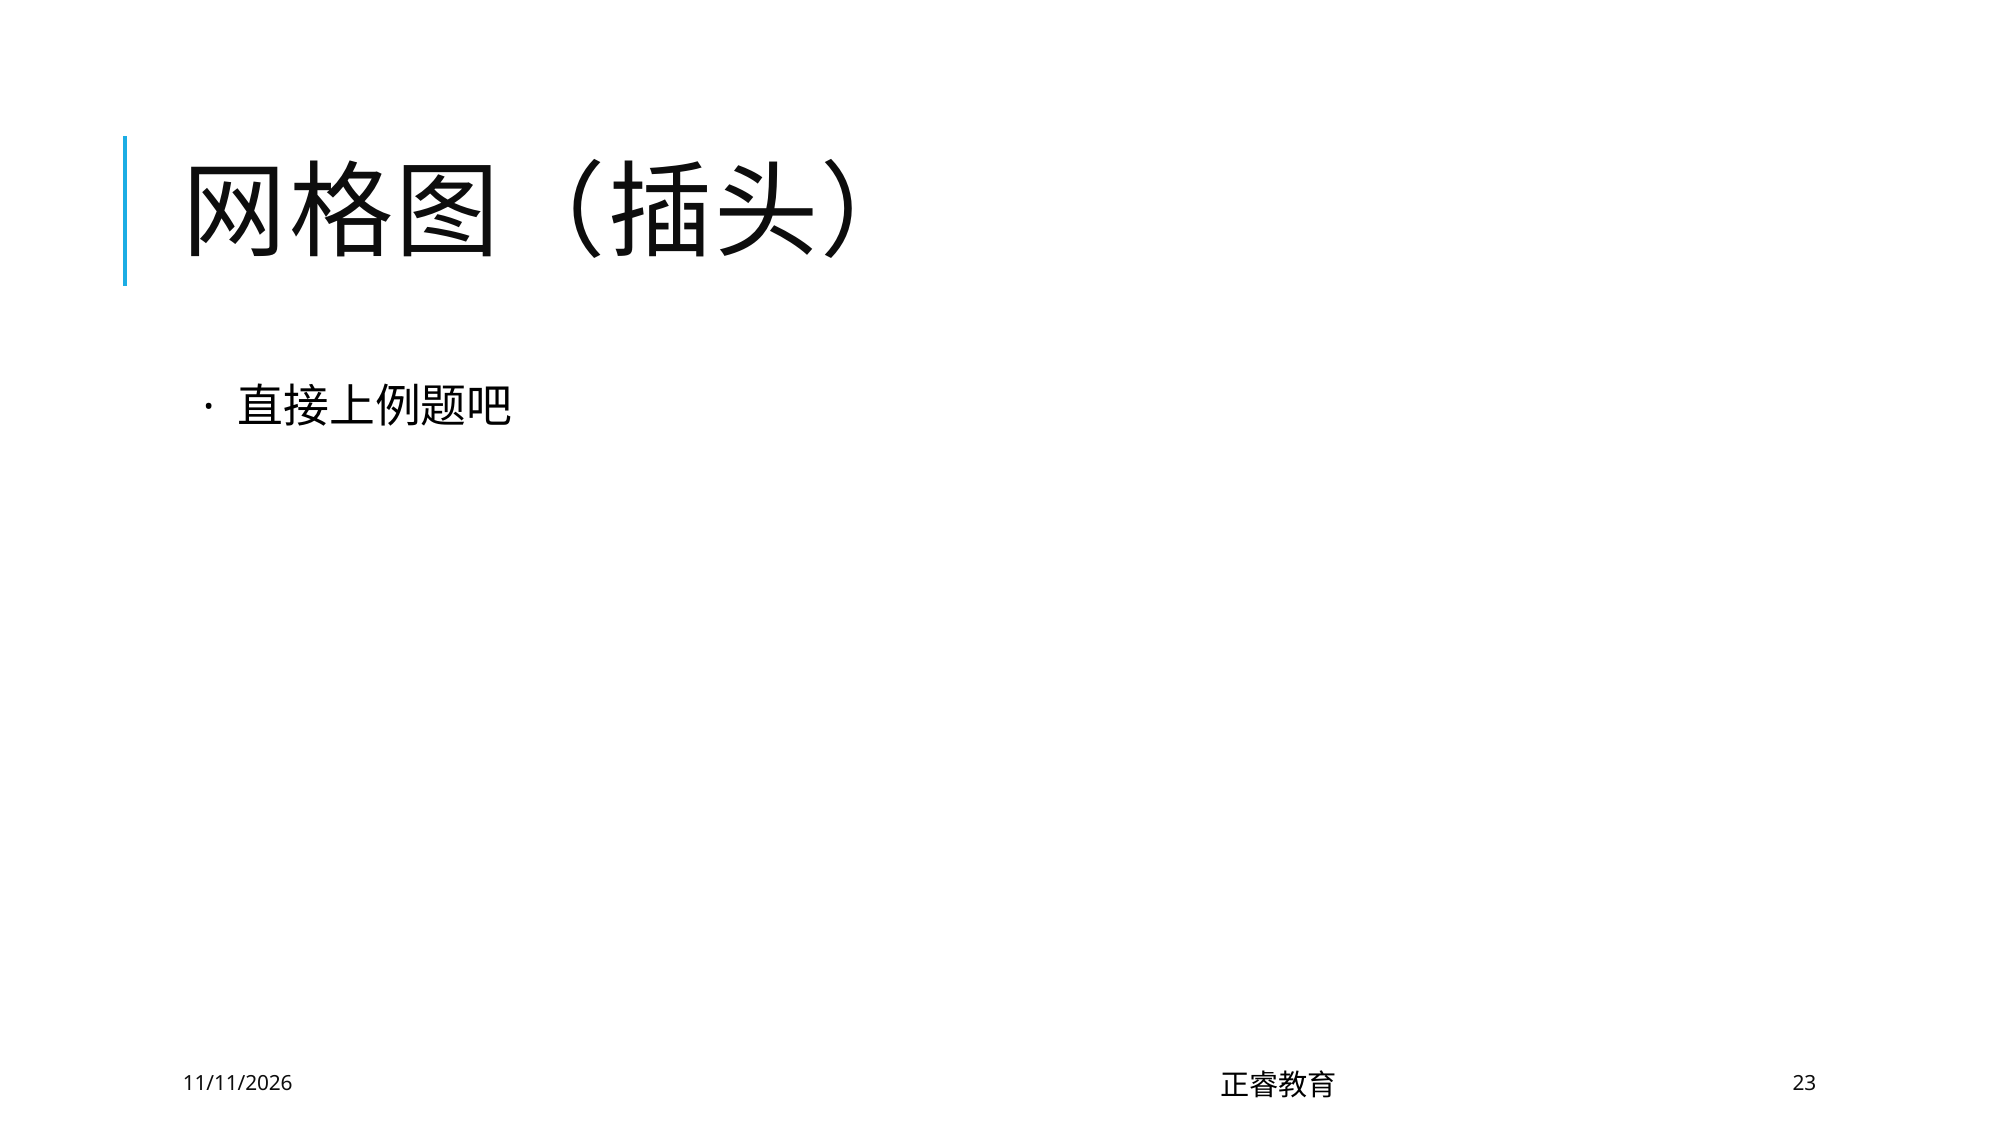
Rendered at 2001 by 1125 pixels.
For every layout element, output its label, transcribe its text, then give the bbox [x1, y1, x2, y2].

list · 直接上例题吧 [168, 375, 1763, 1035]
footer 正睿教育 [794, 1061, 1763, 1107]
slide_number 23 [1777, 1061, 1938, 1107]
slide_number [168, 1061, 522, 1107]
